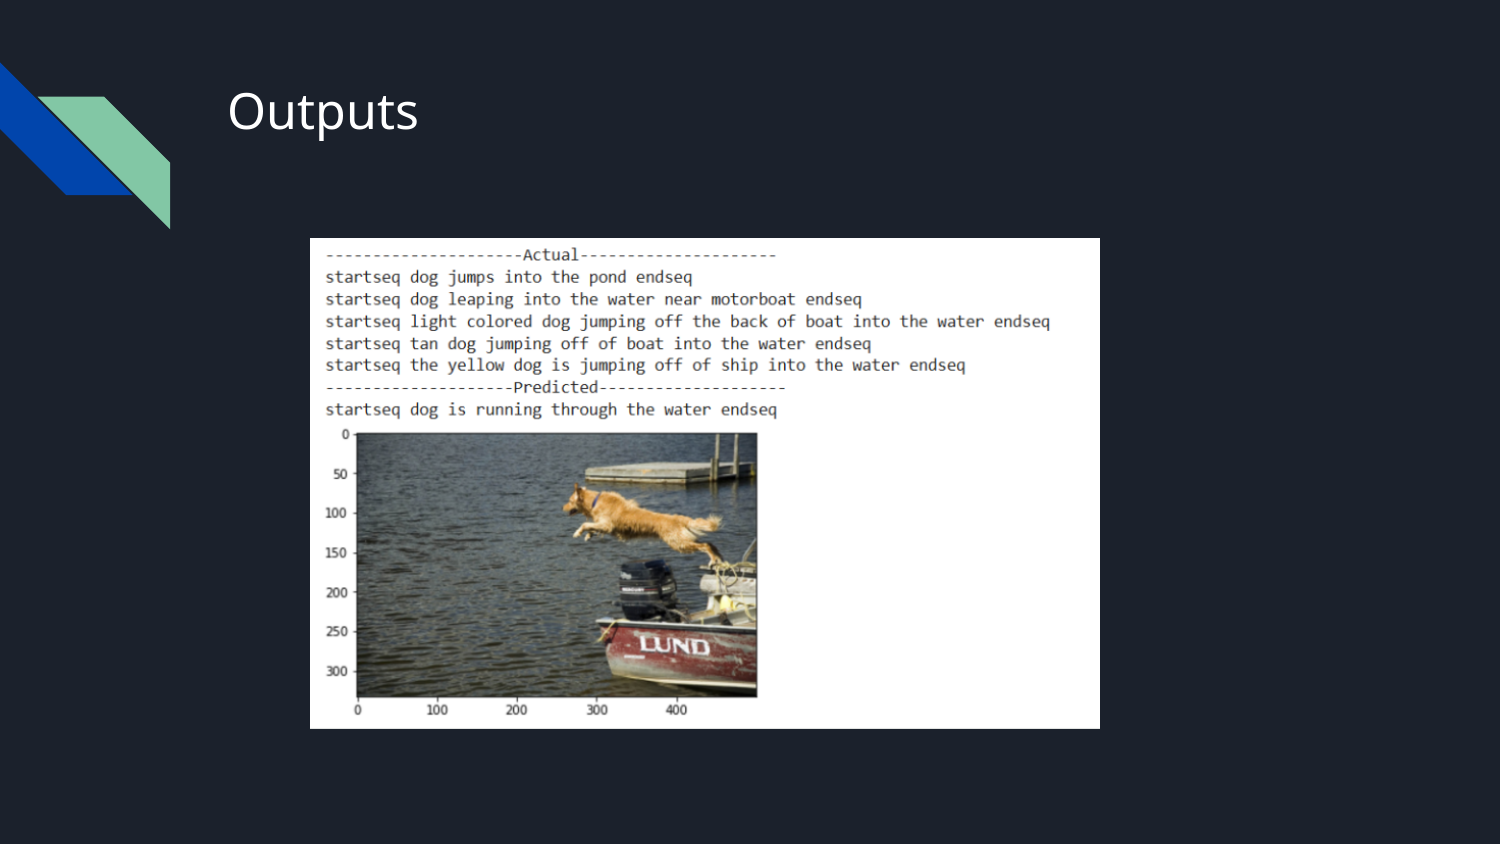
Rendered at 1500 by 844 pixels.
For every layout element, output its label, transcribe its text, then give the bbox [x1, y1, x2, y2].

title Outputs [212, 64, 1368, 215]
picture [310, 238, 1100, 729]
